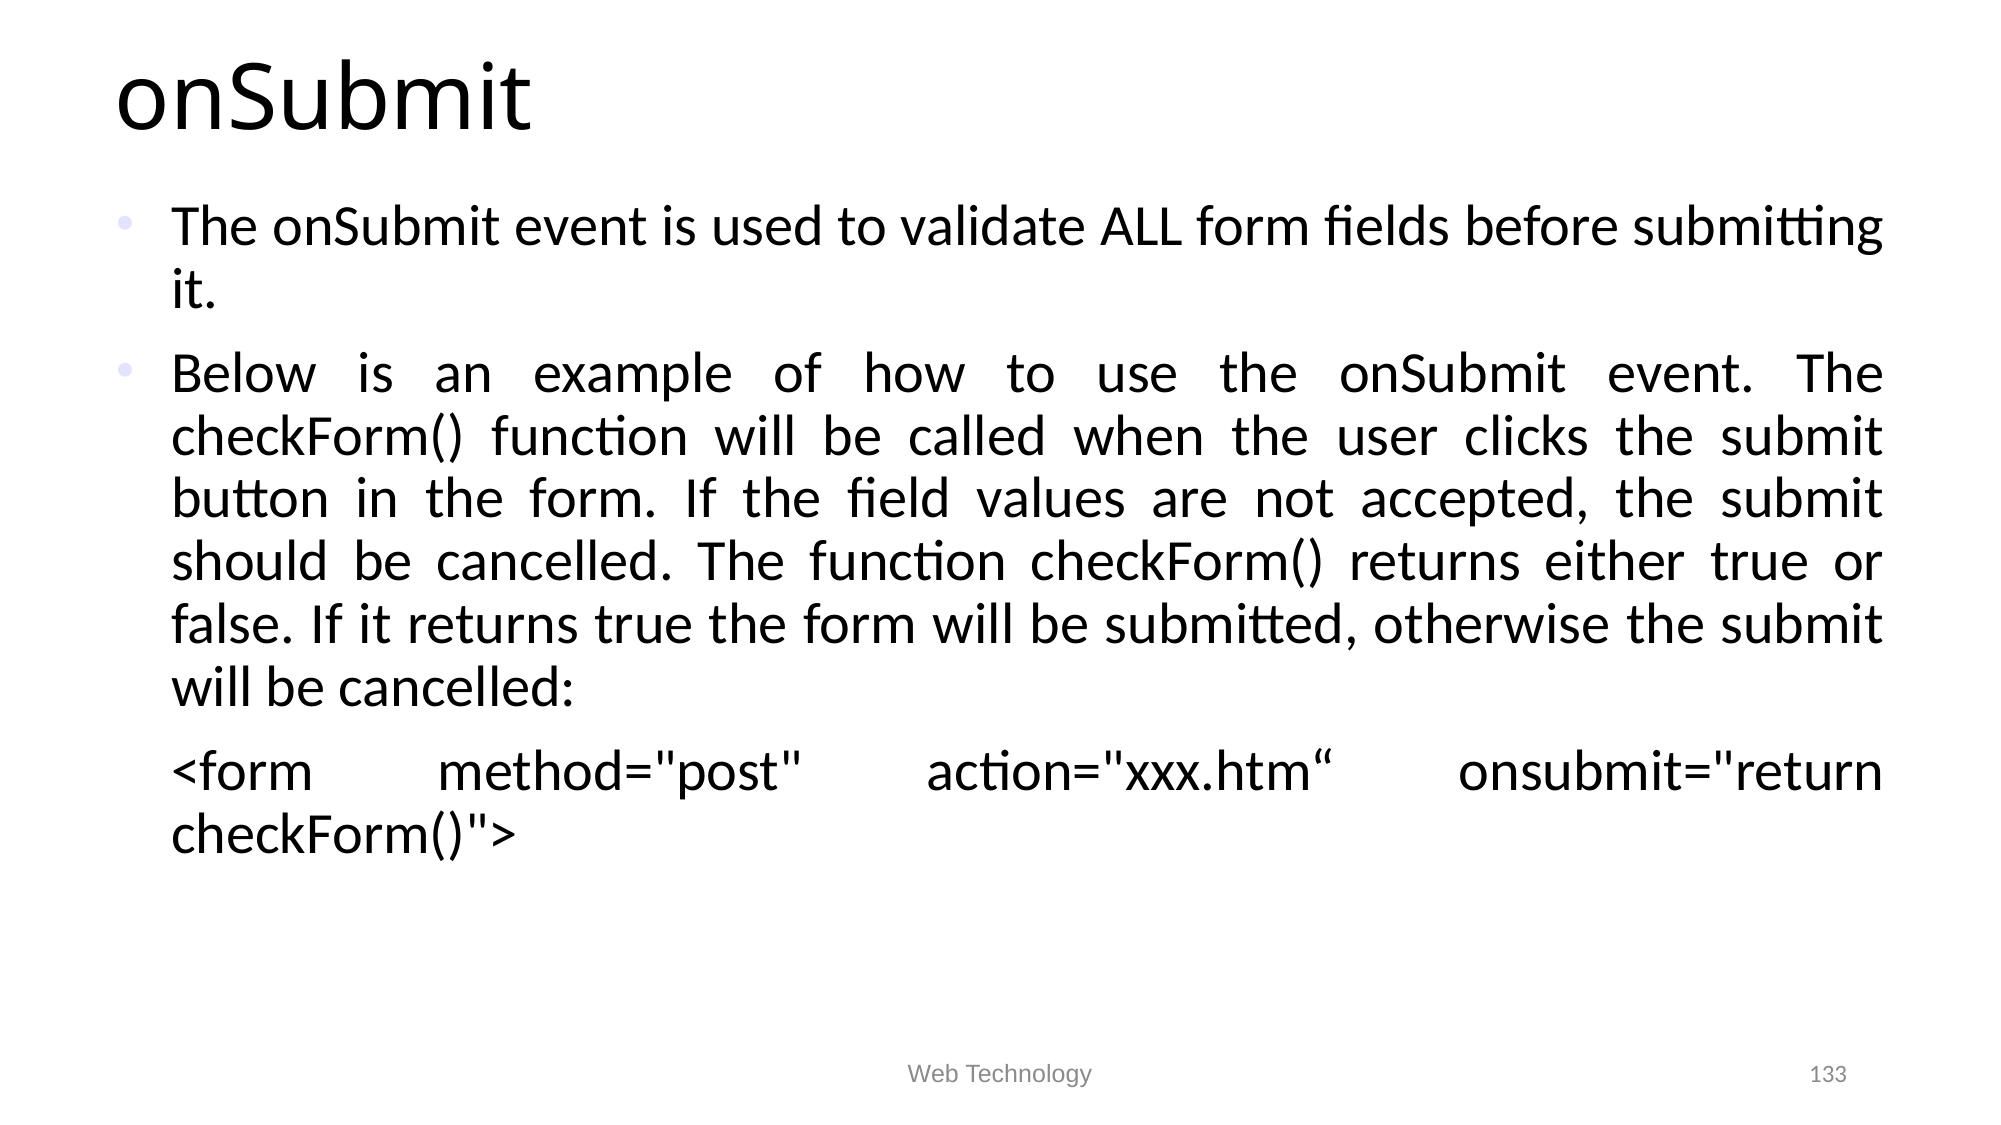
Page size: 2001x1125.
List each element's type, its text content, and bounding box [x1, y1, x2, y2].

footer Web Technology [662, 1042, 1338, 1103]
slide_number 133 [1412, 1042, 1863, 1103]
title onSubmit [99, 37, 1900, 163]
list The onSubmit event is used to validate ALL form fields before submitting it. Below is an example of how to use the onSubmit event. The checkForm() function will be called when the user clicks the submit button in the form. If the field values are not accepted, the submit should be cancelled. The function checkForm() returns either true or false. If it returns true the form will be submitted, otherwise the submit will be cancelled: <form method="post" action="xxx.htm“ onsubmit="return checkForm()"> [99, 187, 1900, 975]
